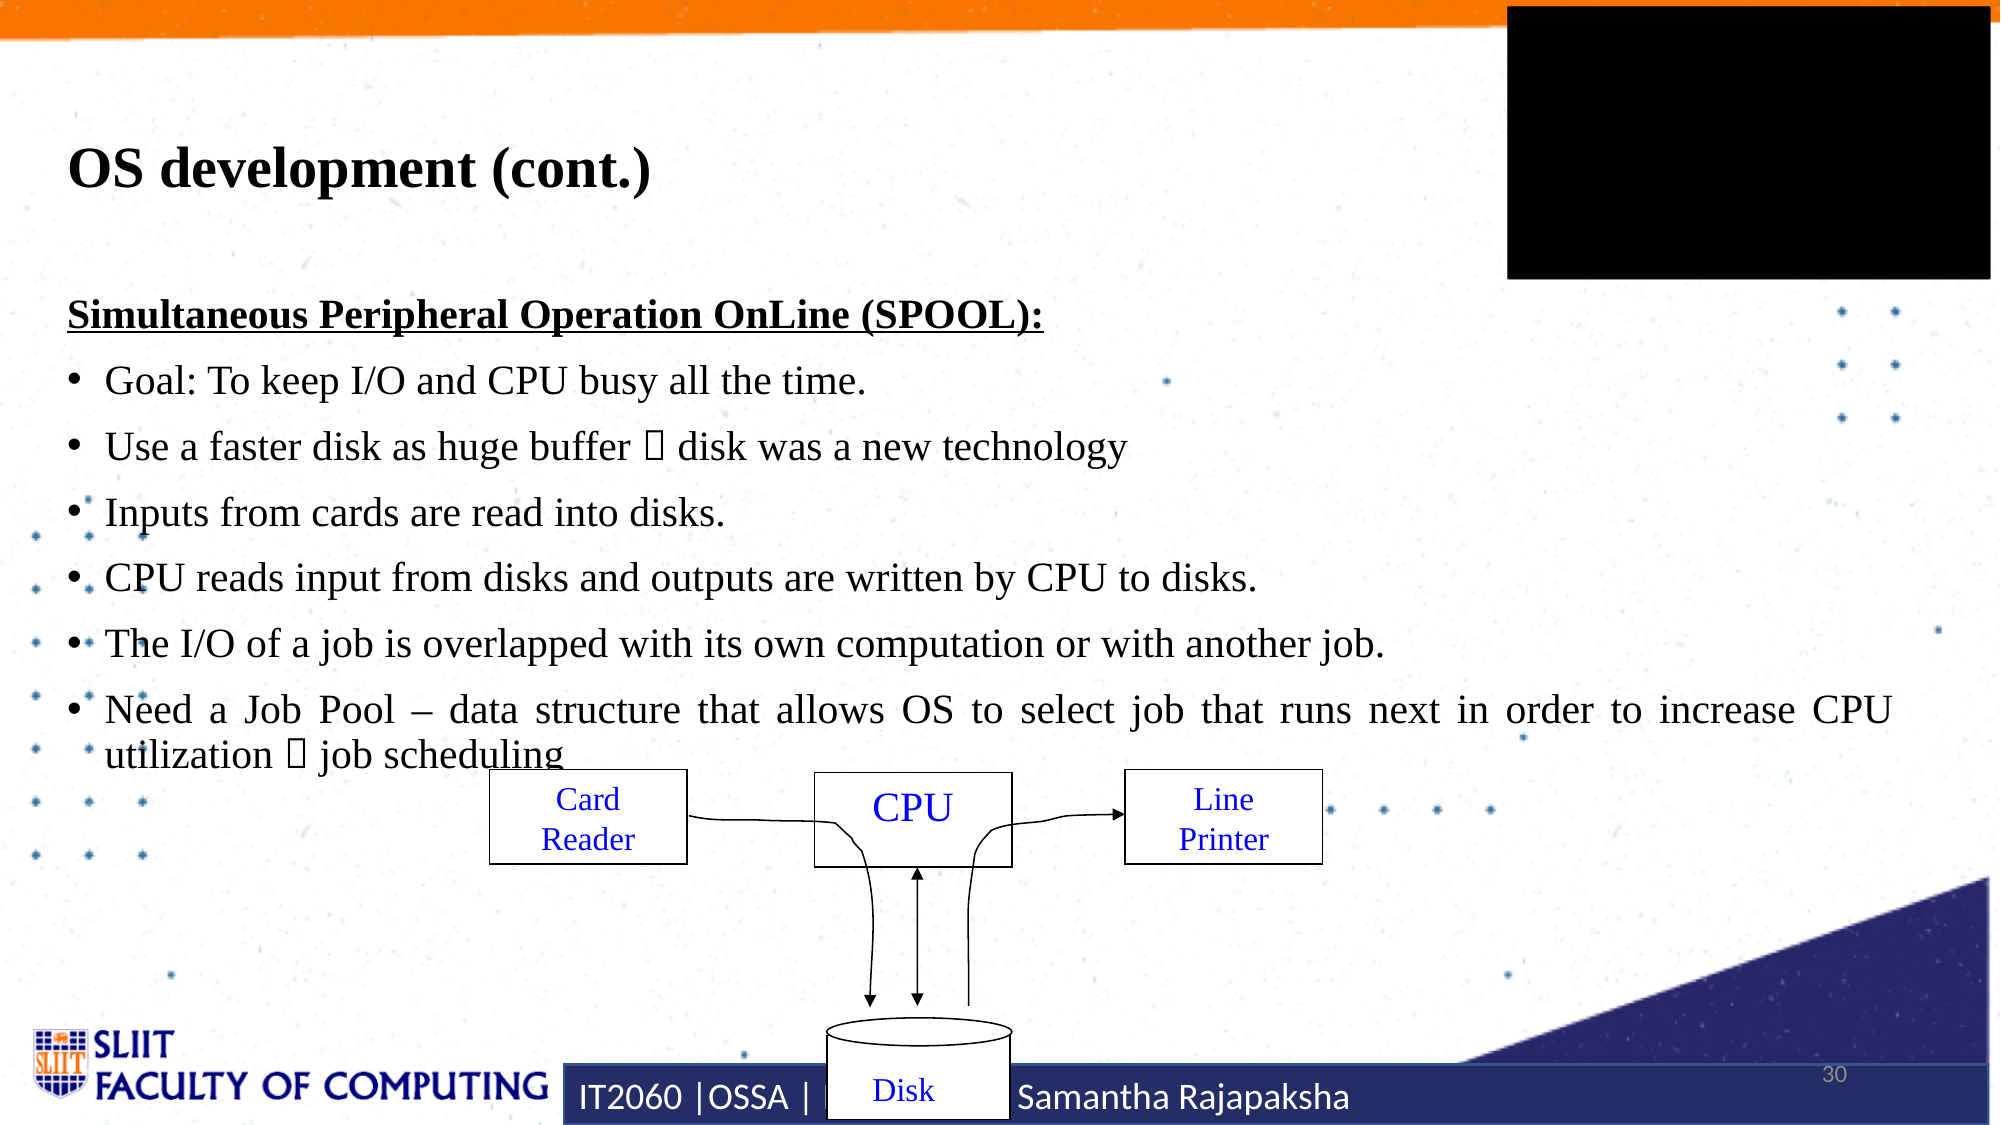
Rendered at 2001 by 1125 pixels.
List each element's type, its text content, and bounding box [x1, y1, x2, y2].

title OS development (cont.) [52, 125, 1936, 212]
slide_number 30 [1412, 1042, 1863, 1103]
list Simultaneous Peripheral Operation OnLine (SPOOL): Goal: To keep I/O and CPU busy all the time. Use a faster disk as huge buffer  disk was a new technology Inputs from cards are read into disks. CPU reads input from disks and outputs are written by CPU to disks. The I/O of a job is overlapped with its own computation or with another job. Need a Job Pool – data structure that allows OS to select job that runs next in order to increase CPU utilization  job scheduling [52, 284, 1911, 798]
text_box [489, 769, 1323, 1120]
picture [0, 0, 2000, 1125]
